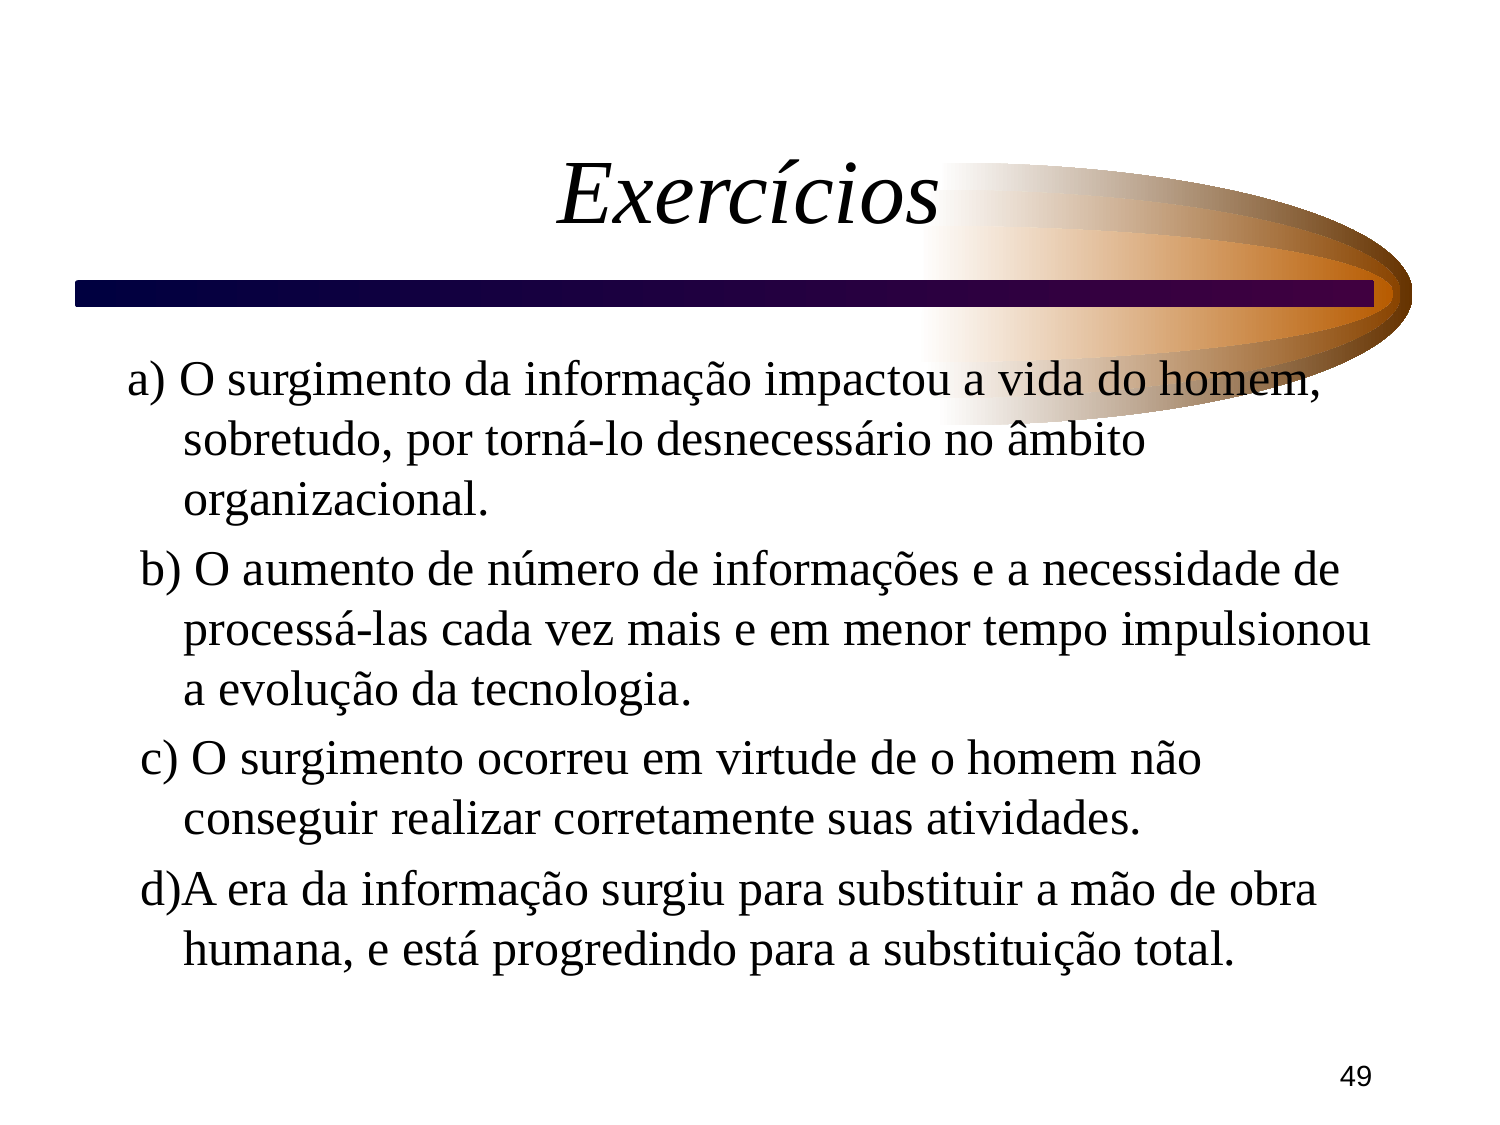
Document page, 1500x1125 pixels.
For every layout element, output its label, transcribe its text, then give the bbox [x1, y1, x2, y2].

text_box ‹#› [1074, 1037, 1388, 1113]
list a) O surgimento da informação impactou a vida do homem, sobretudo, por torná-lo desnecessário no âmbito organizacional. b) O aumento de número de informações e a necessidade de processá-las cada vez mais e em menor tempo impulsionou a evolução da tecnologia. c) O surgimento ocorreu em virtude de o homem não conseguir realizar corretamente suas atividades. d)A era da informação surgiu para substituir a mão de obra humana, e está progredindo para a substituição total. [112, 337, 1388, 1013]
title Exercícios [112, 62, 1388, 250]
